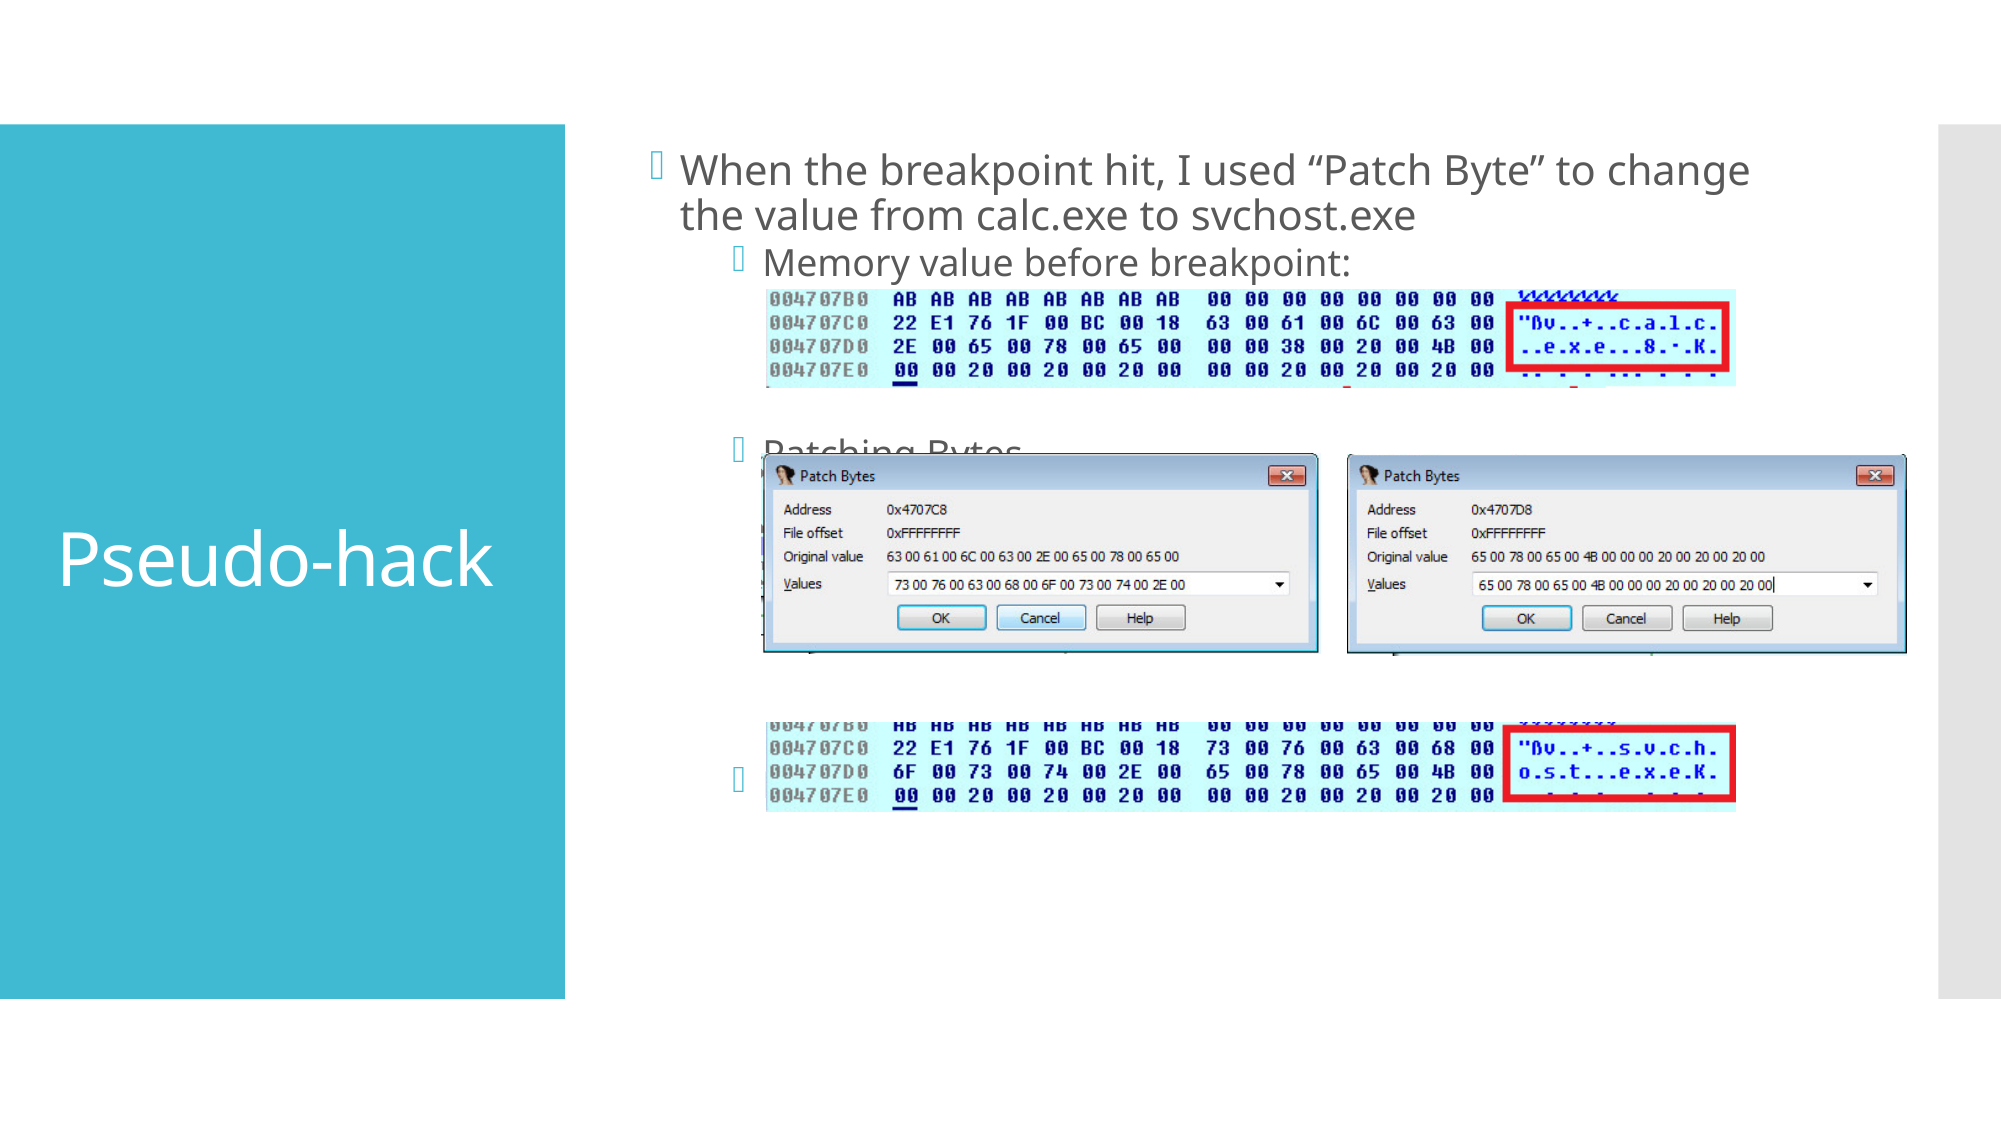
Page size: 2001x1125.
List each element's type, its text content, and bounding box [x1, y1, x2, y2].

picture [766, 722, 1736, 812]
picture [766, 288, 1736, 388]
picture [761, 453, 1322, 654]
title Pseudo-hack [41, 184, 525, 940]
list When the breakpoint hit, I used “Patch Byte” to change the value from calc.exe to svchost.exe Memory value before breakpoint: Patching Bytes Memory value after breakpoint [634, 141, 1835, 1000]
picture [1347, 453, 1908, 657]
